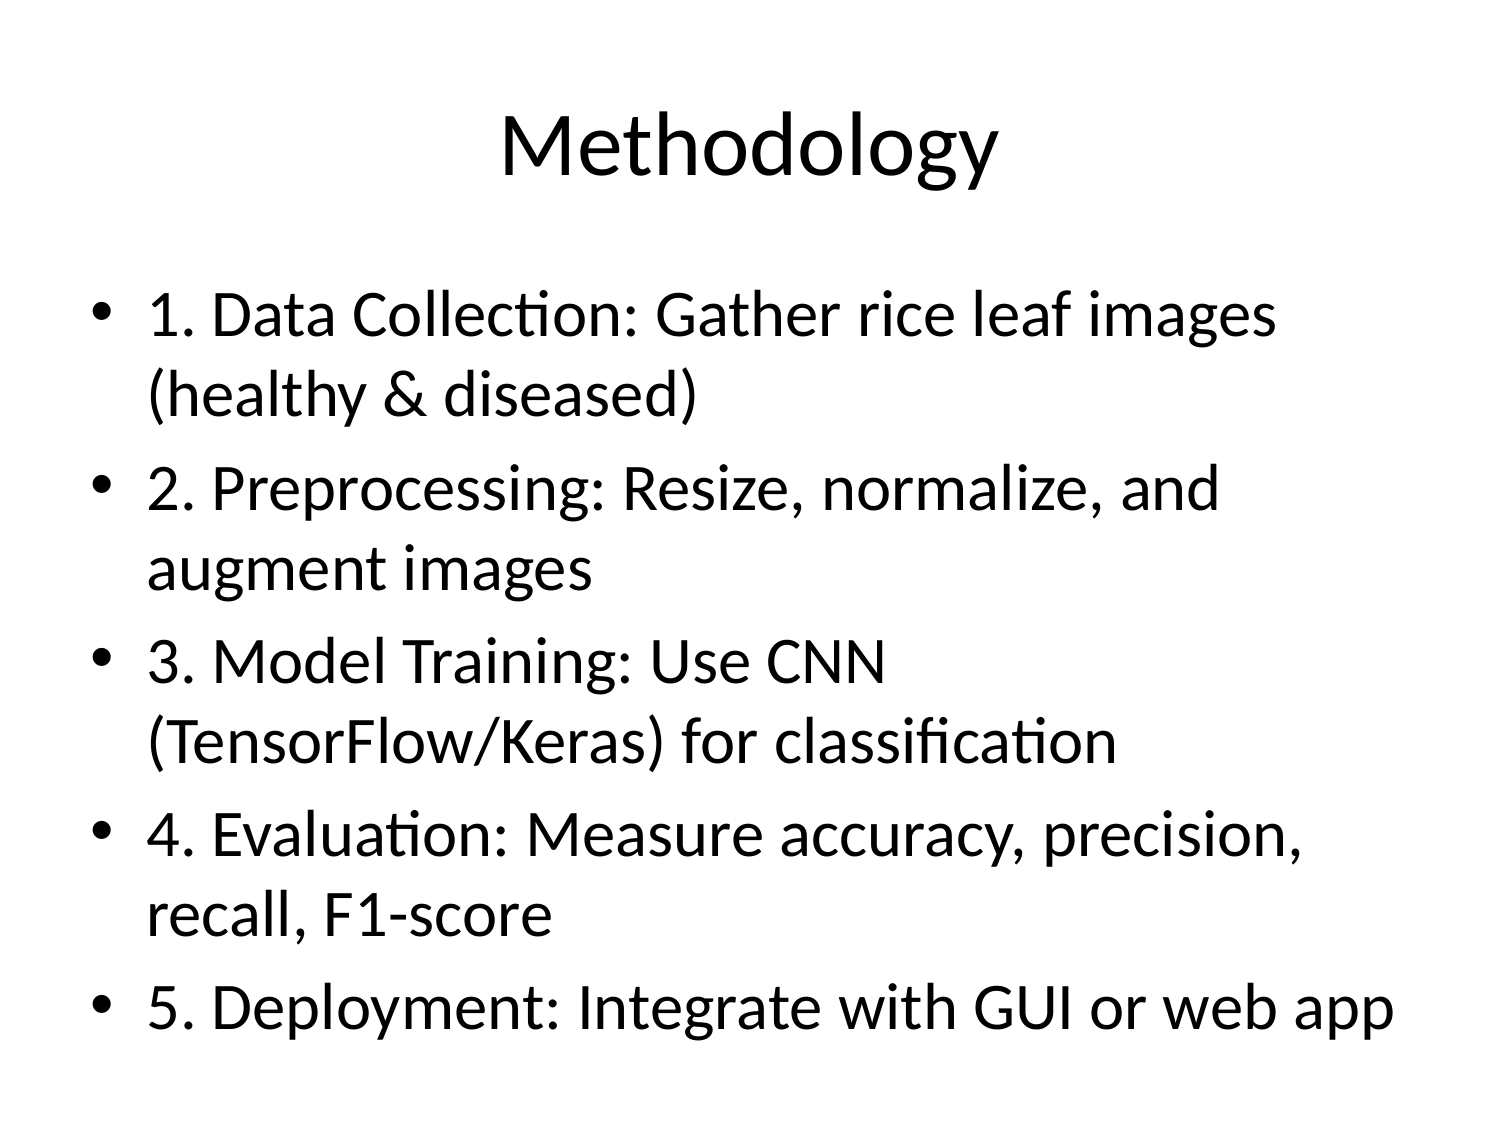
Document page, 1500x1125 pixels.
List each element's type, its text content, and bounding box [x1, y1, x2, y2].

list 1. Data Collection: Gather rice leaf images (healthy & diseased) 2. Preprocessing: Resize, normalize, and augment images 3. Model Training: Use CNN (TensorFlow/Keras) for classification 4. Evaluation: Measure accuracy, precision, recall, F1-score 5. Deployment: Integrate with GUI or web app [75, 262, 1425, 1005]
title Methodology [75, 45, 1425, 233]
